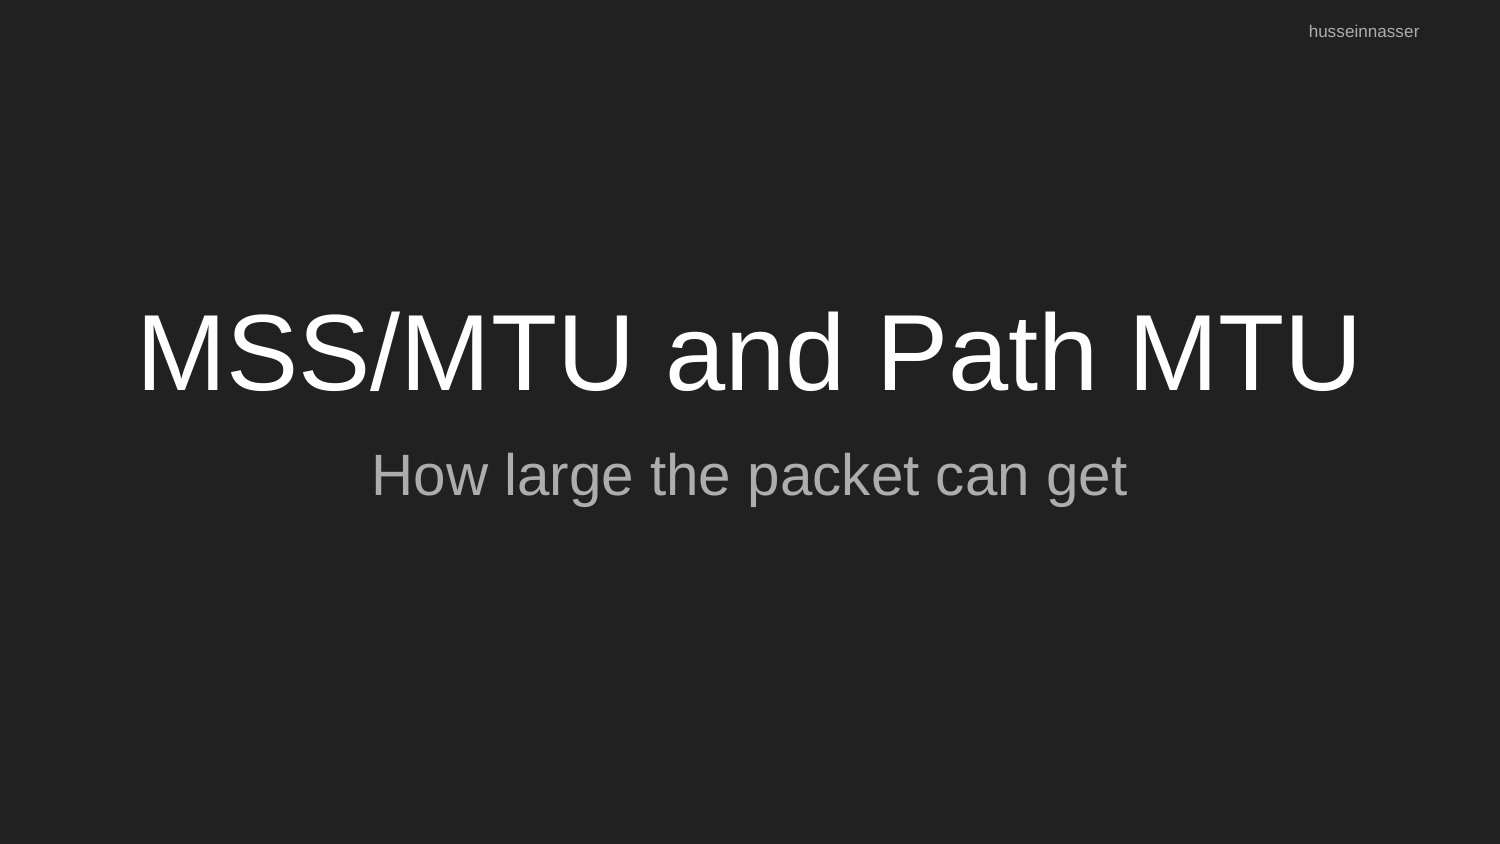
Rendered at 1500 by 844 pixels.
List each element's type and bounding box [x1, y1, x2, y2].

subtitle [51, 421, 1449, 552]
subtitle [1236, 11, 1492, 53]
title [51, 90, 1449, 421]
